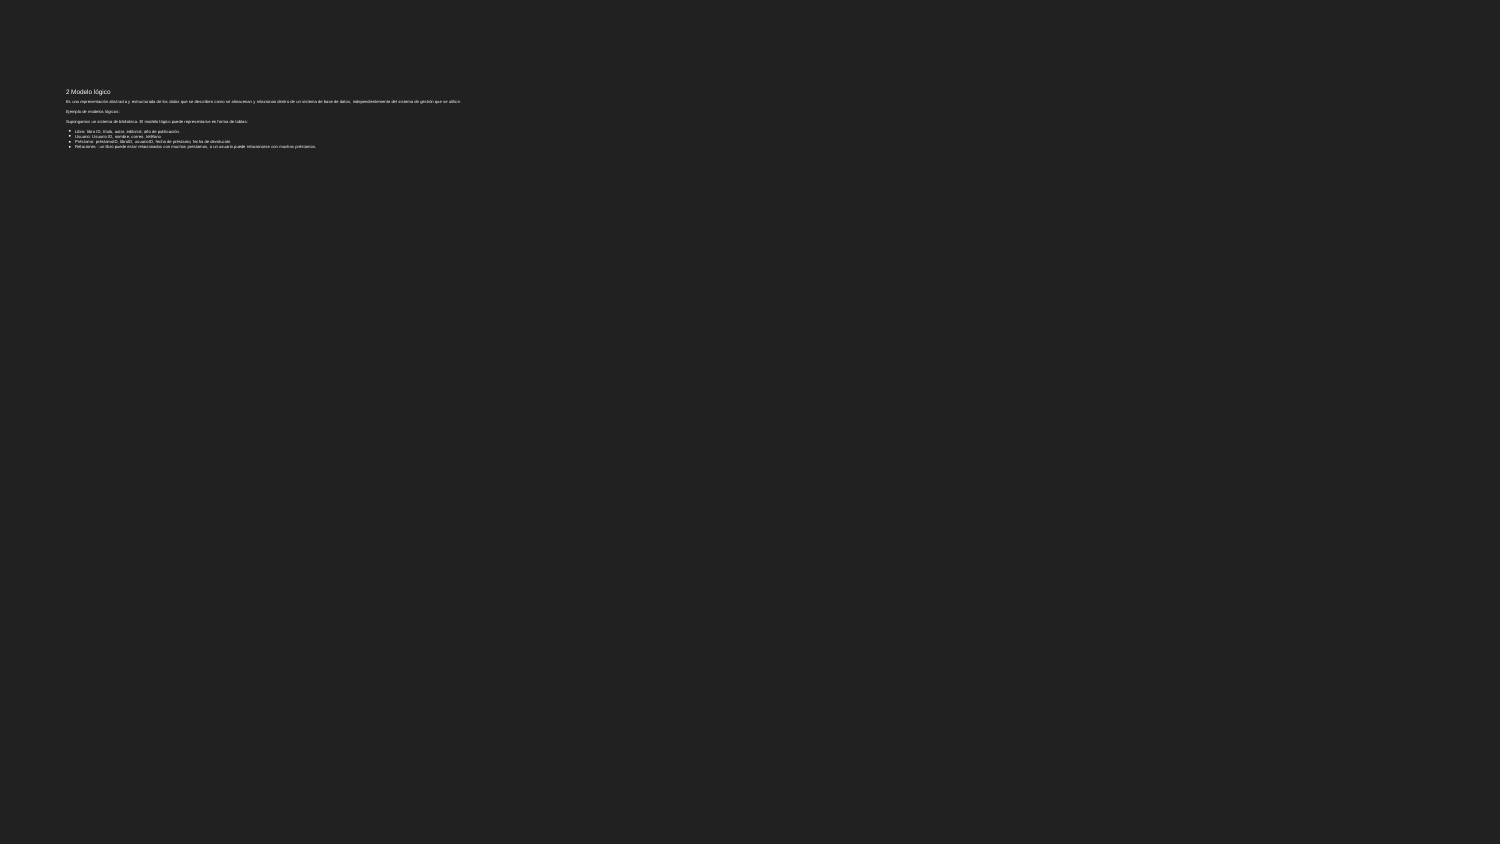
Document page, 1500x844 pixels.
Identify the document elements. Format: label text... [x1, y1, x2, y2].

title 2 Modelo lógico Es una representación abstracta y estructurada de los datos que se describen como se almacenan y relacionan dentro de un sistema de base de datos, independientemente del sistema de gestión que se utilice. Ejemplo de modelos lógicos: Supongamos un sistema de biblioteca. El modelo lógico puede representarse en forma de tablas: Libro: libro ID, título, autor, editorial, año de publicación. Usuario: Usuario ID, nombre, correo, teléfono Préstamo: préstamoID, libroID, usuarioID, fecha de préstamo, fecha de devolución Relaciones : un libro puede estar relacionados con muchos prestamos, o un usuario puede relacionarse con muchos préstamos. [51, 72, 1449, 167]
